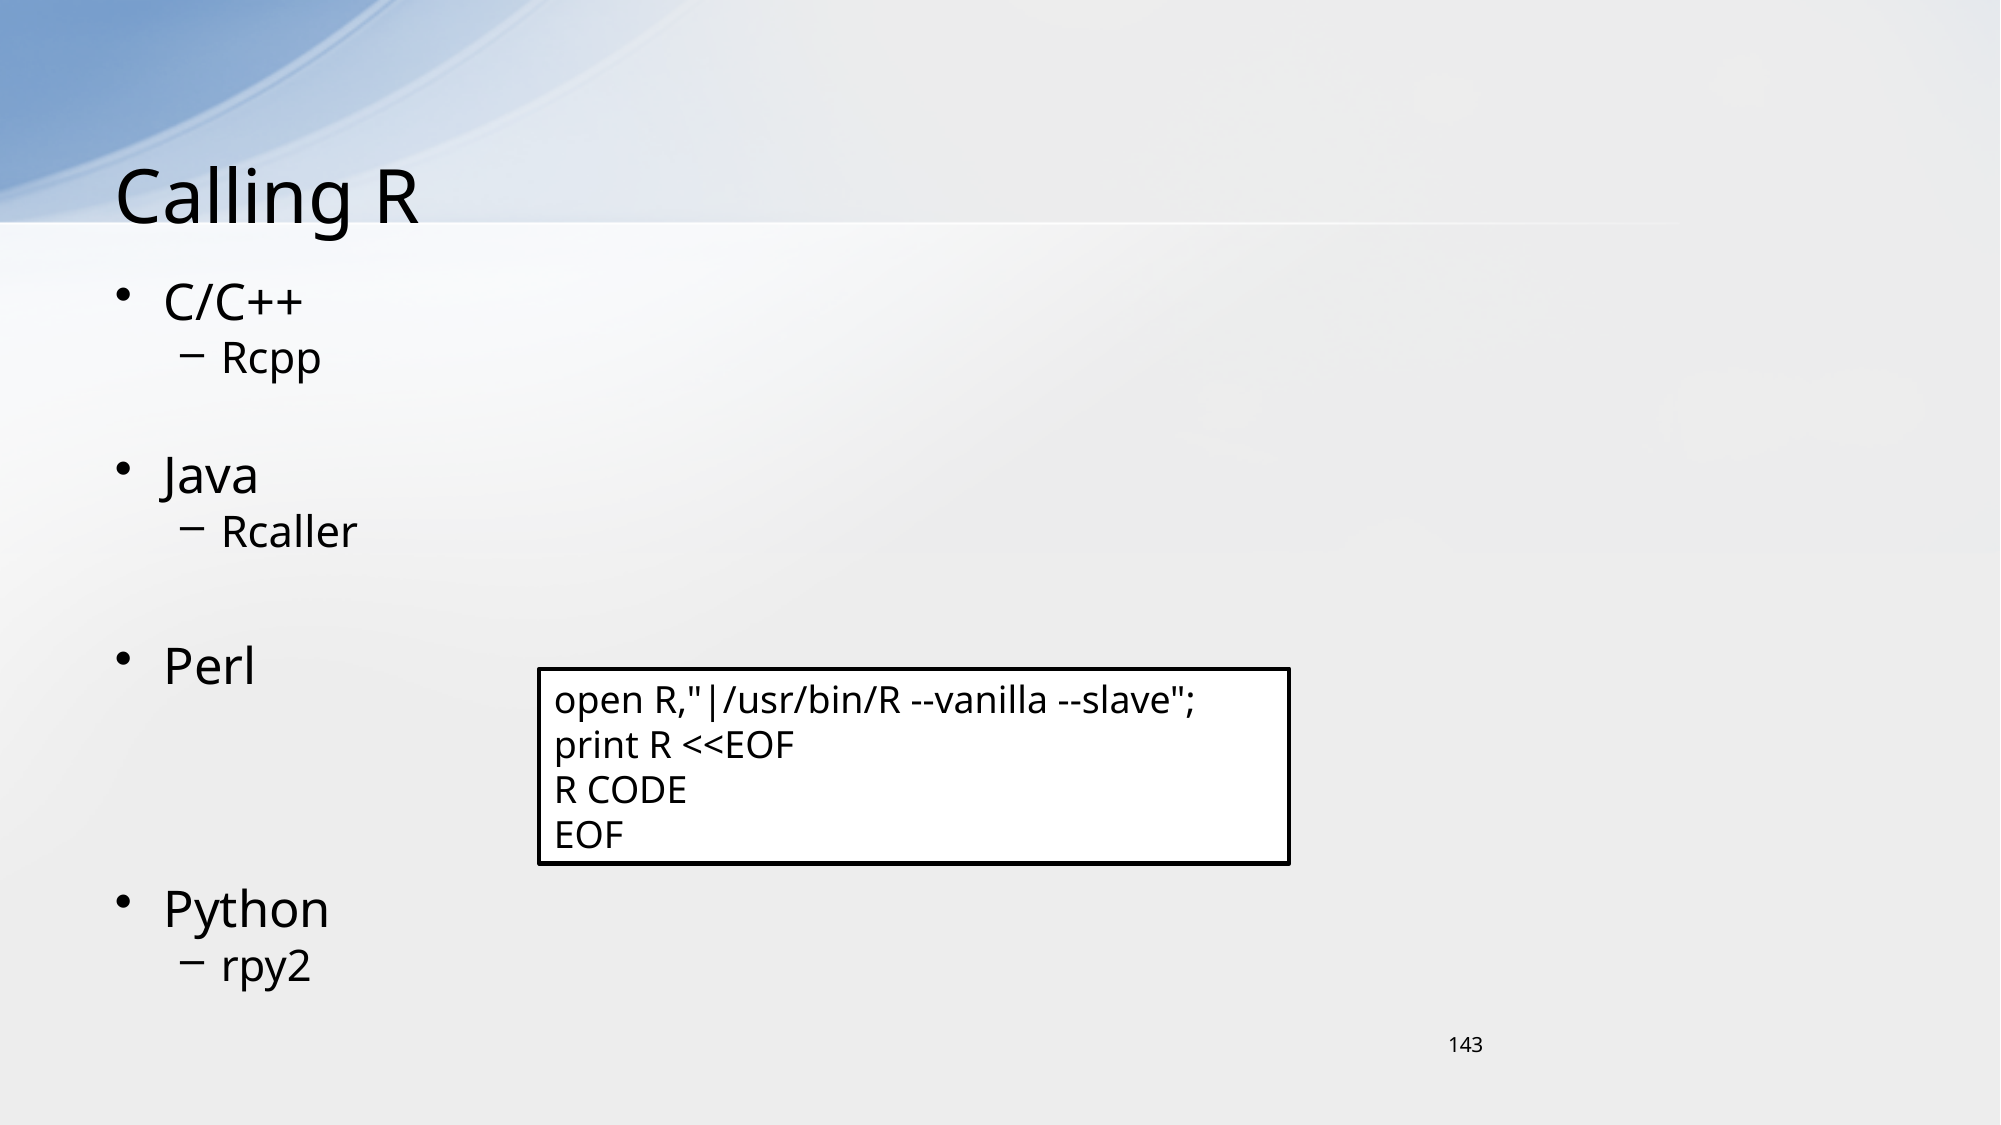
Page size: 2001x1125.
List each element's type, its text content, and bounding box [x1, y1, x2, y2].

list C/C++ Rcpp Java Rcaller Perl Python rpy2 [99, 262, 1900, 1005]
title Calling R [99, 58, 1900, 247]
text_box open R,"|/usr/bin/R --vanilla --slave"; print R <<EOF R CODE EOF [537, 667, 1291, 866]
slide_number 143 [1433, 1024, 1900, 1103]
picture [0, 0, 2000, 1125]
